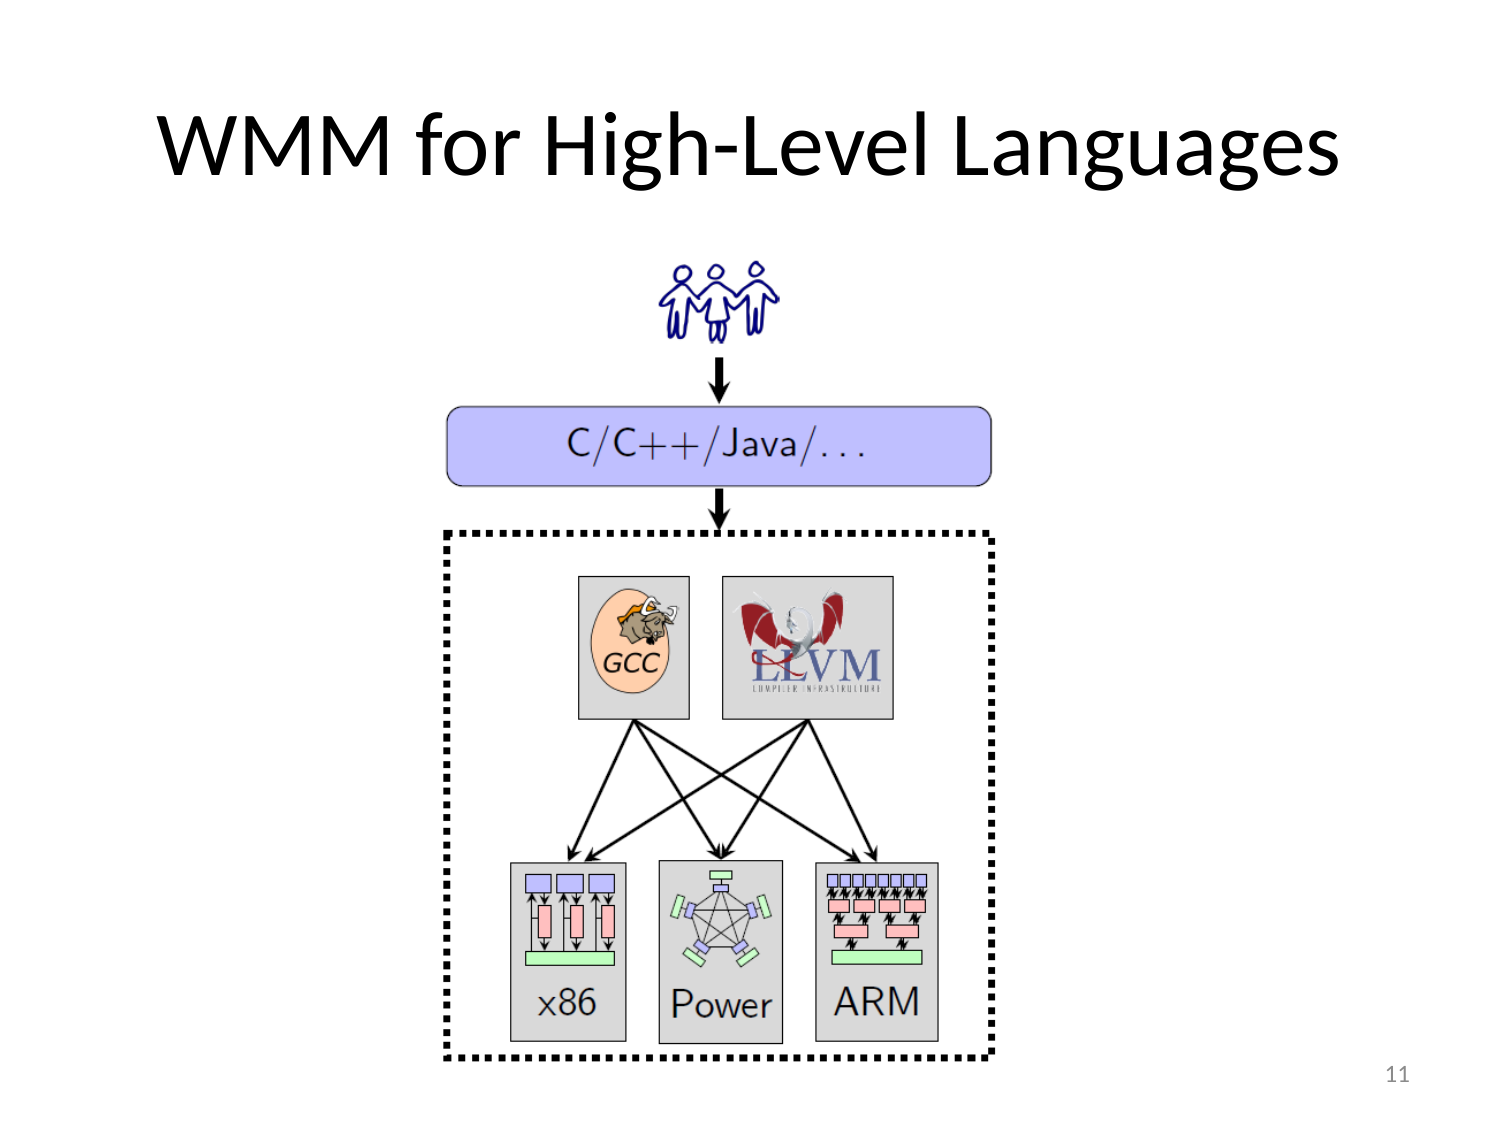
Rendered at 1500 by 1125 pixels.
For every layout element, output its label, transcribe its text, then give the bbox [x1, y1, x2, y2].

picture [410, 238, 1017, 1081]
slide_number 11 [1074, 1042, 1425, 1103]
title WMM for High-Level Languages [75, 45, 1425, 233]
